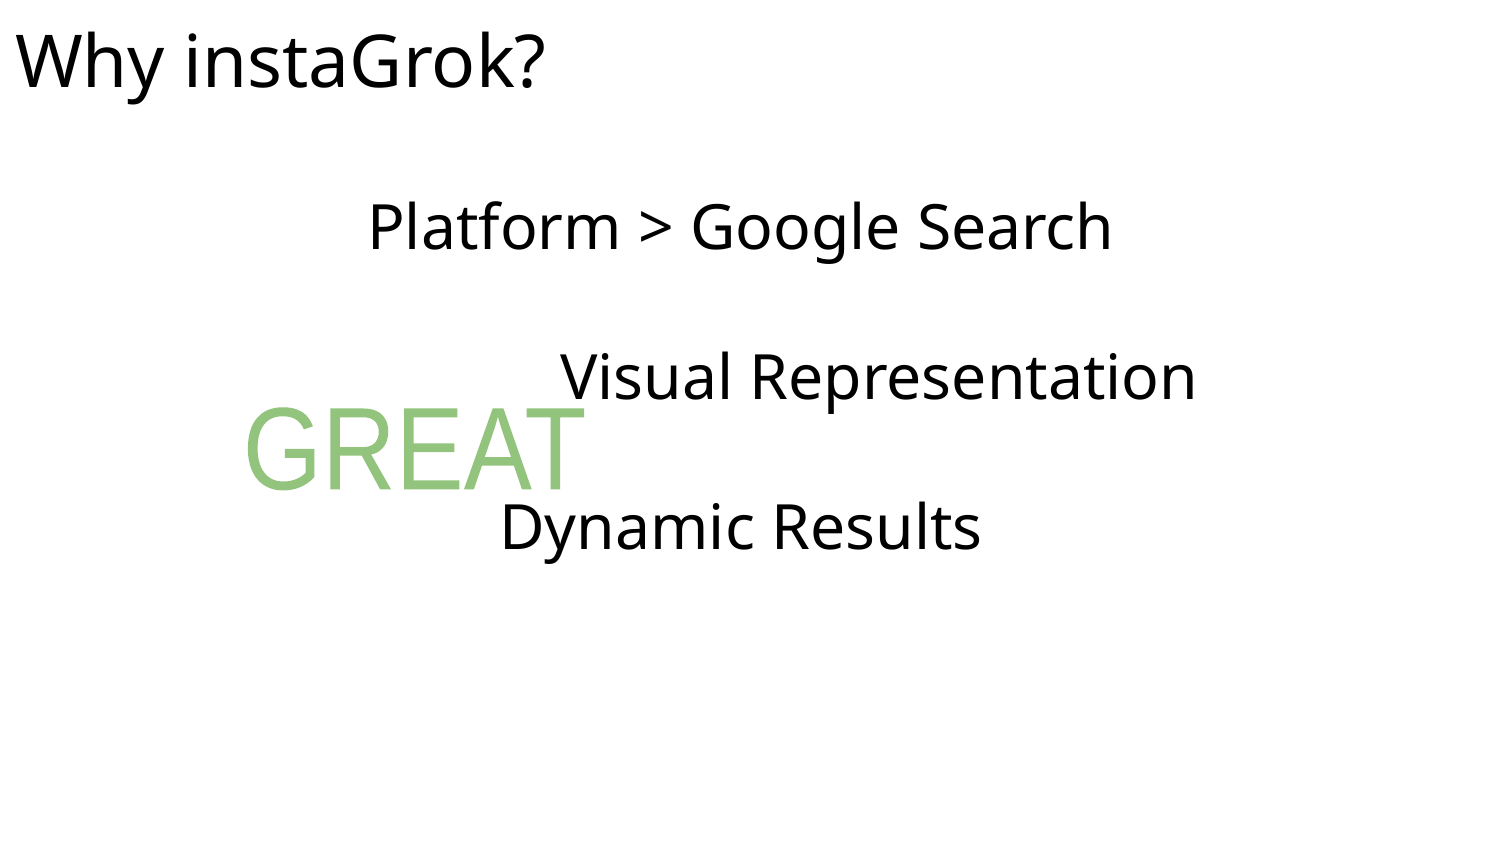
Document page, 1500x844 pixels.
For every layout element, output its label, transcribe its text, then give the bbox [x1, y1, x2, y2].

list Why instaGrok? Platform > Google Search Visual Representation Dynamic Results [0, 0, 1483, 844]
